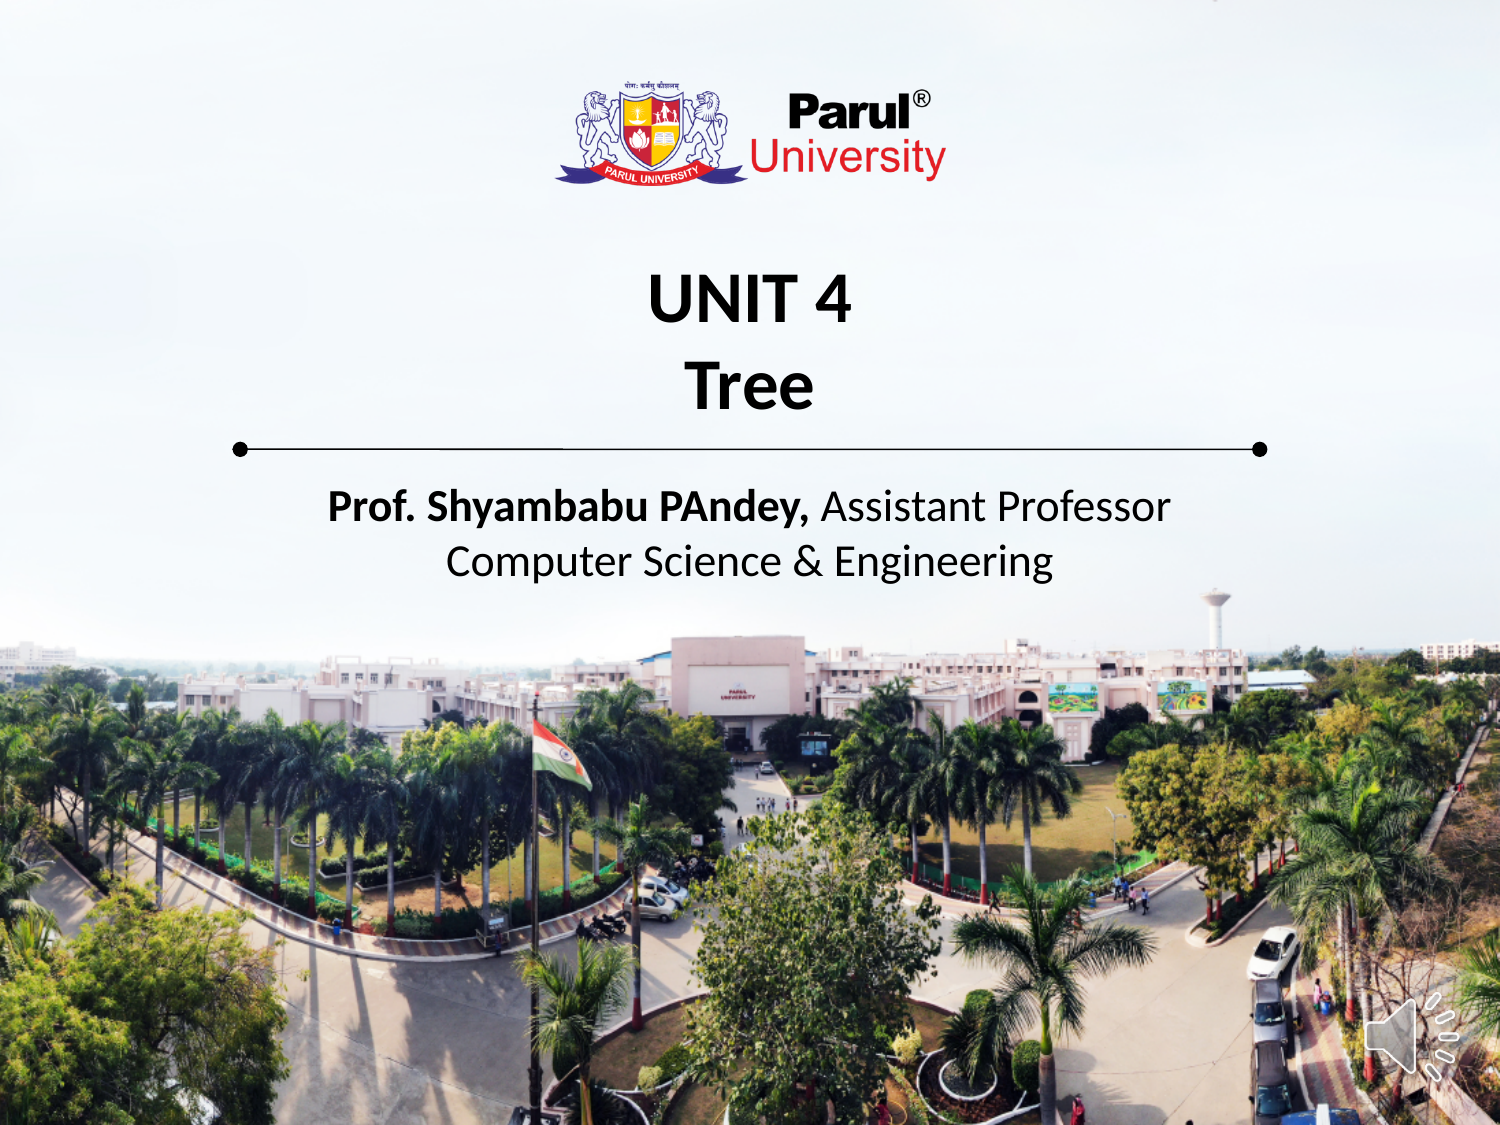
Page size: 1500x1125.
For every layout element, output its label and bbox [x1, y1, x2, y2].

picture [0, 0, 1500, 1125]
text_box [232, 441, 1268, 458]
